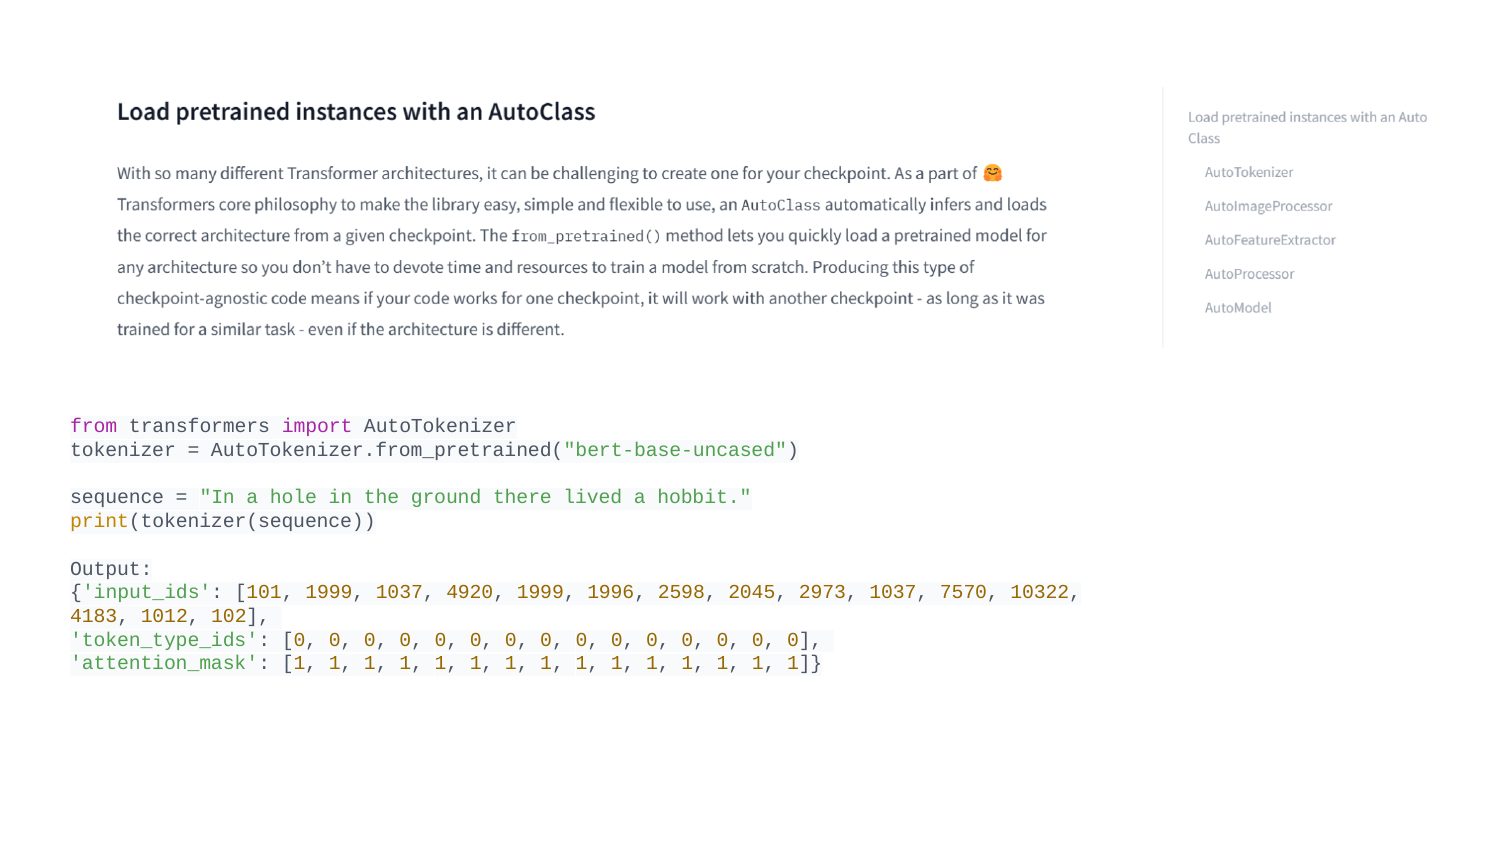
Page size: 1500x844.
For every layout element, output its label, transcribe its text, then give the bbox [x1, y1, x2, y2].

text_box from transformers import AutoTokenizer tokenizer = AutoTokenizer.from_pretrained("bert-base-uncased") sequence = "In a hole in the ground there lived a hobbit." print(tokenizer(sequence)) Output: {'input_ids': [101, 1999, 1037, 4920, 1999, 1996, 2598, 2045, 2973, 1037, 7570, 10322, 4183, 1012, 102], 'token_type_ids': [0, 0, 0, 0, 0, 0, 0, 0, 0, 0, 0, 0, 0, 0, 0], 'attention_mask': [1, 1, 1, 1, 1, 1, 1, 1, 1, 1, 1, 1, 1, 1, 1]} [55, 397, 1118, 713]
picture [24, 87, 1476, 348]
